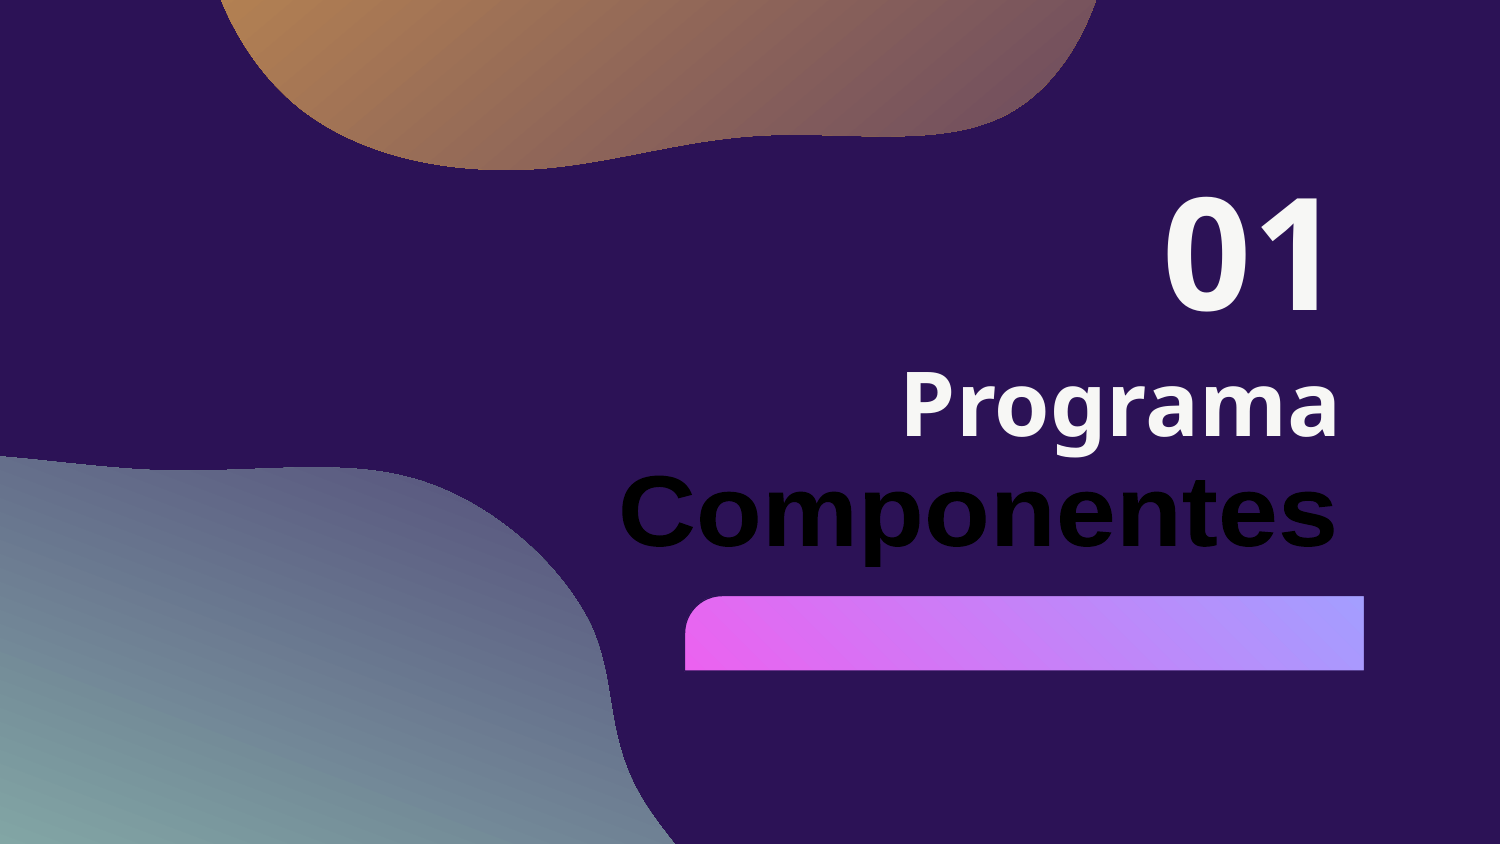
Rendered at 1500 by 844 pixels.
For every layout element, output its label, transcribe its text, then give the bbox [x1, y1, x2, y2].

title 01 [1102, 155, 1357, 357]
text_box [684, 595, 1365, 672]
title Programa [725, 353, 1357, 448]
